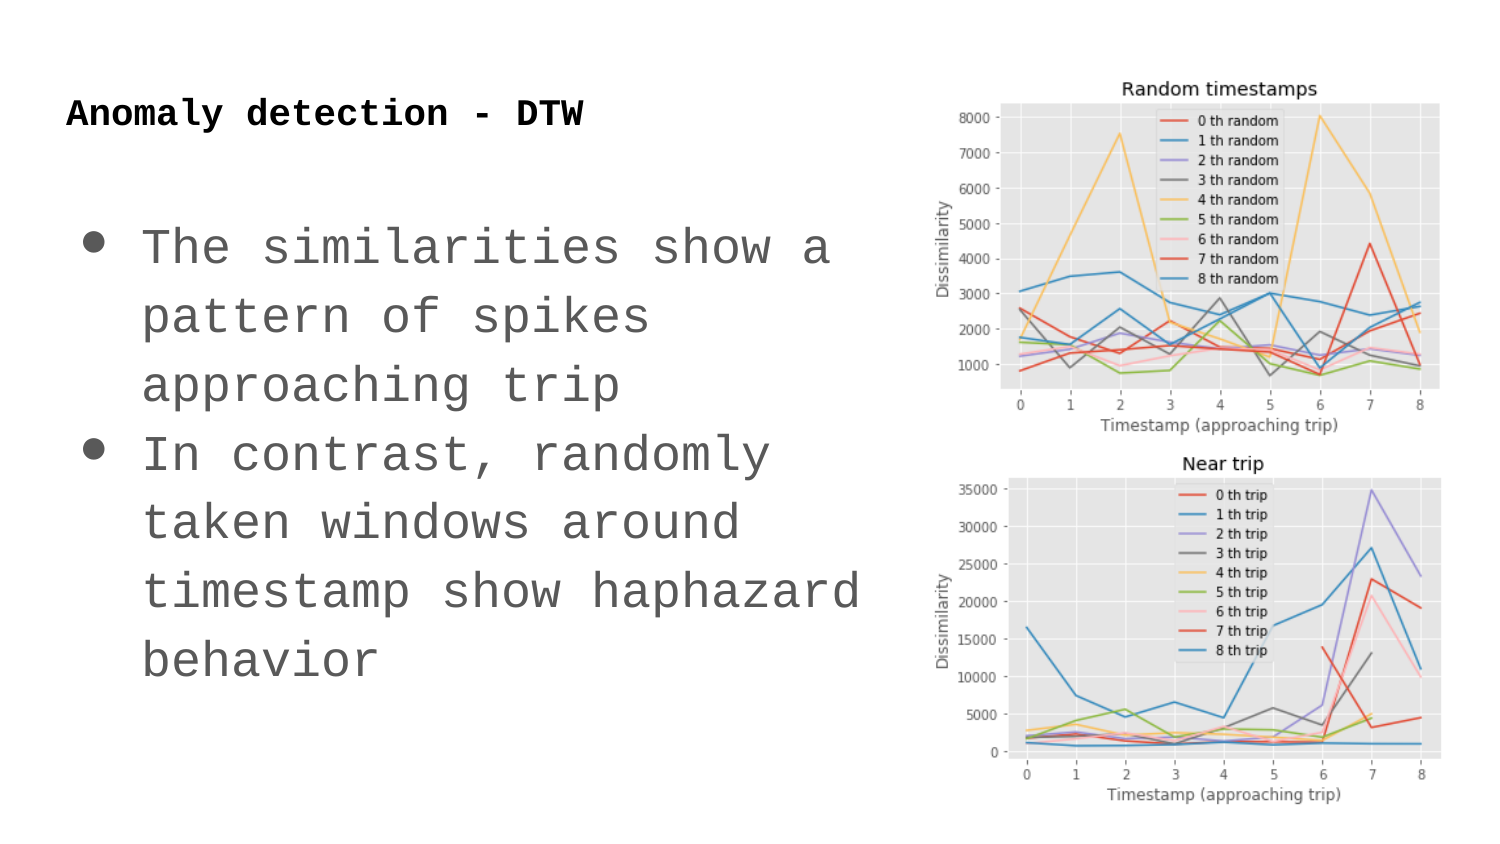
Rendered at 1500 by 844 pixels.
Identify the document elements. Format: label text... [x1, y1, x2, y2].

picture [926, 72, 1450, 444]
title Anomaly detection - DTW [51, 72, 925, 167]
list The similarities show a pattern of spikes approaching trip In contrast, randomly taken windows around timestamp show haphazard behavior [51, 189, 922, 750]
picture [926, 447, 1450, 812]
